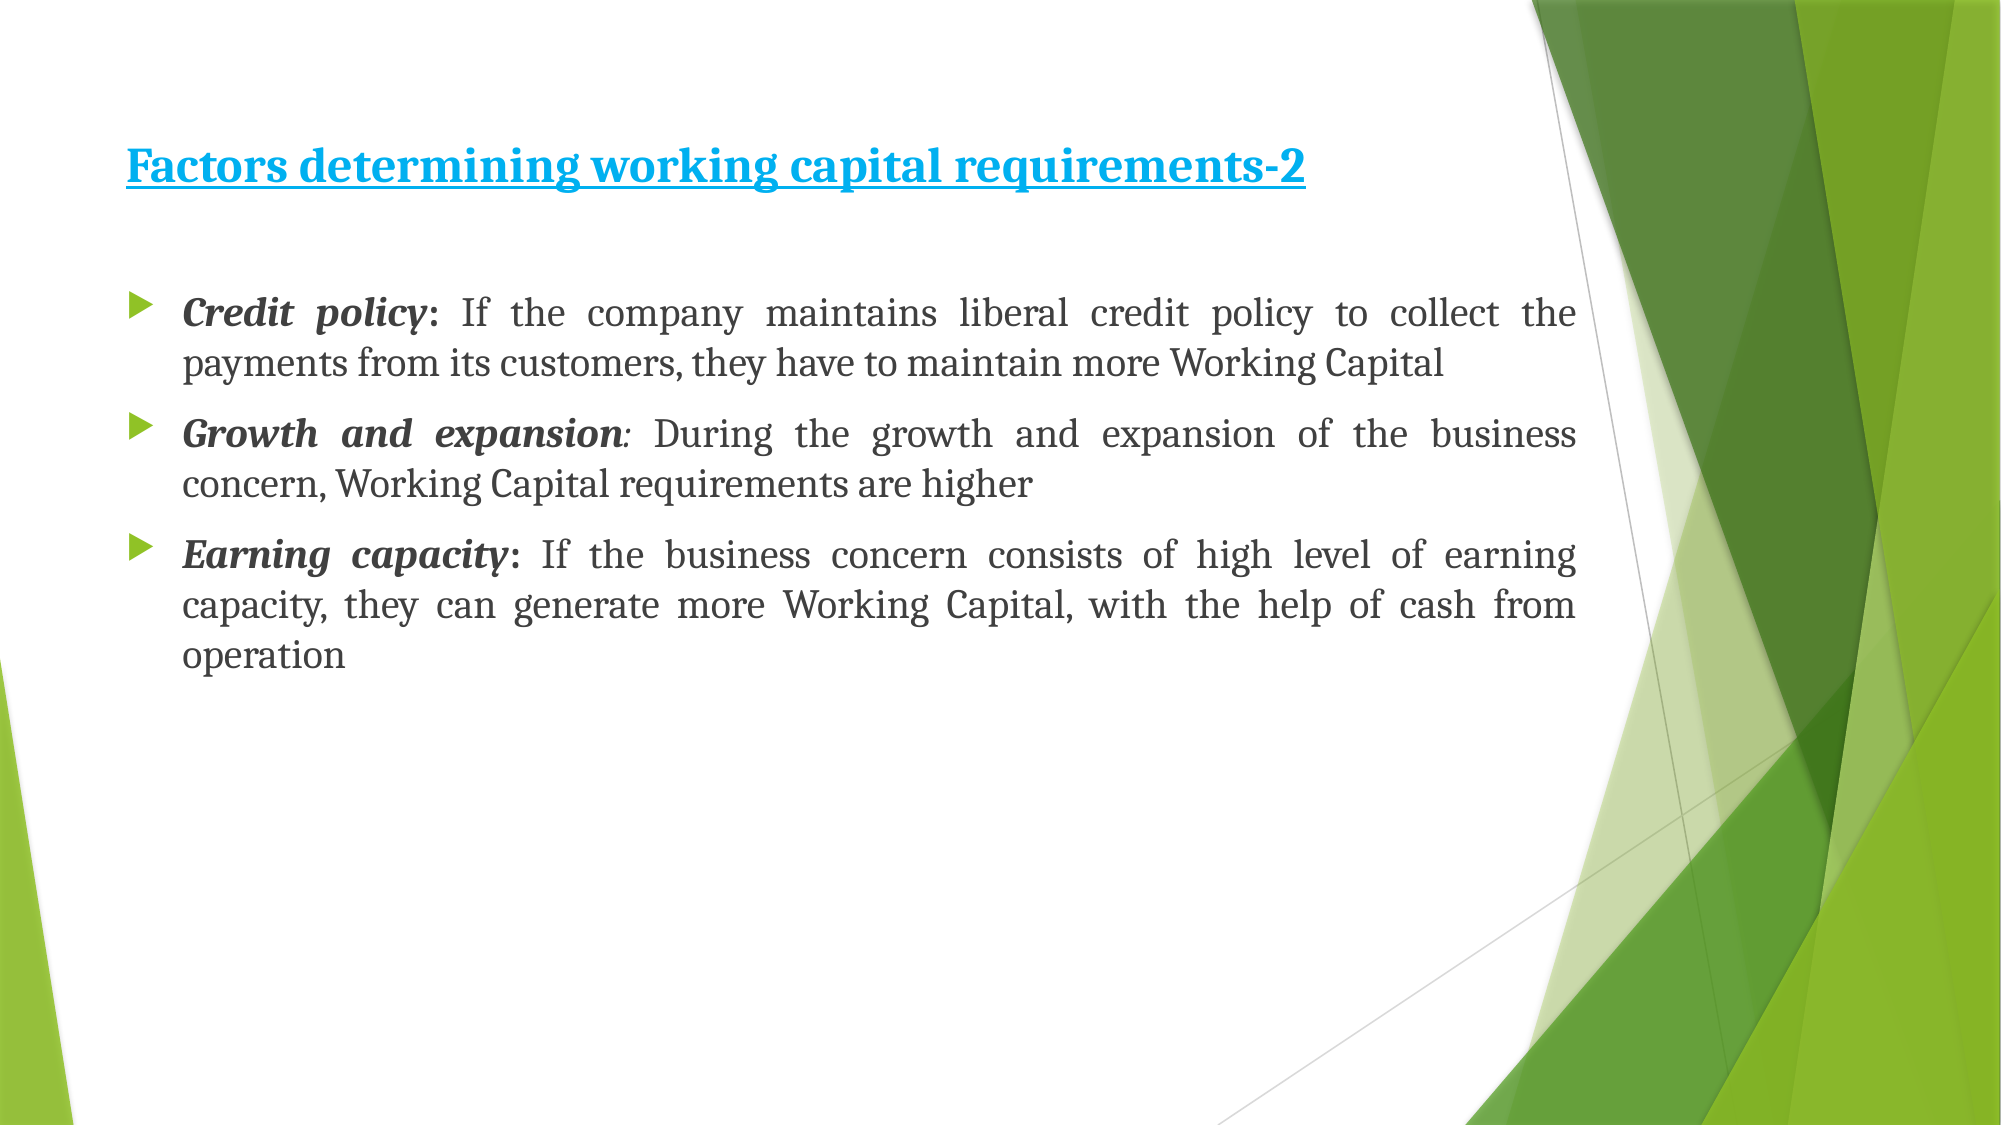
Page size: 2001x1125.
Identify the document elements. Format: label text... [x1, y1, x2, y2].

list Factors determining working capital requirements-2 Credit policy: If the company maintains liberal credit policy to collect the payments from its customers, they have to maintain more Working Capital Growth and expansion: During the growth and expansion of the business concern, Working Capital requirements are higher Earning capacity: If the business concern consists of high level of earning capacity, they can generate more Working Capital, with the help of cash from operation [111, 125, 1592, 992]
